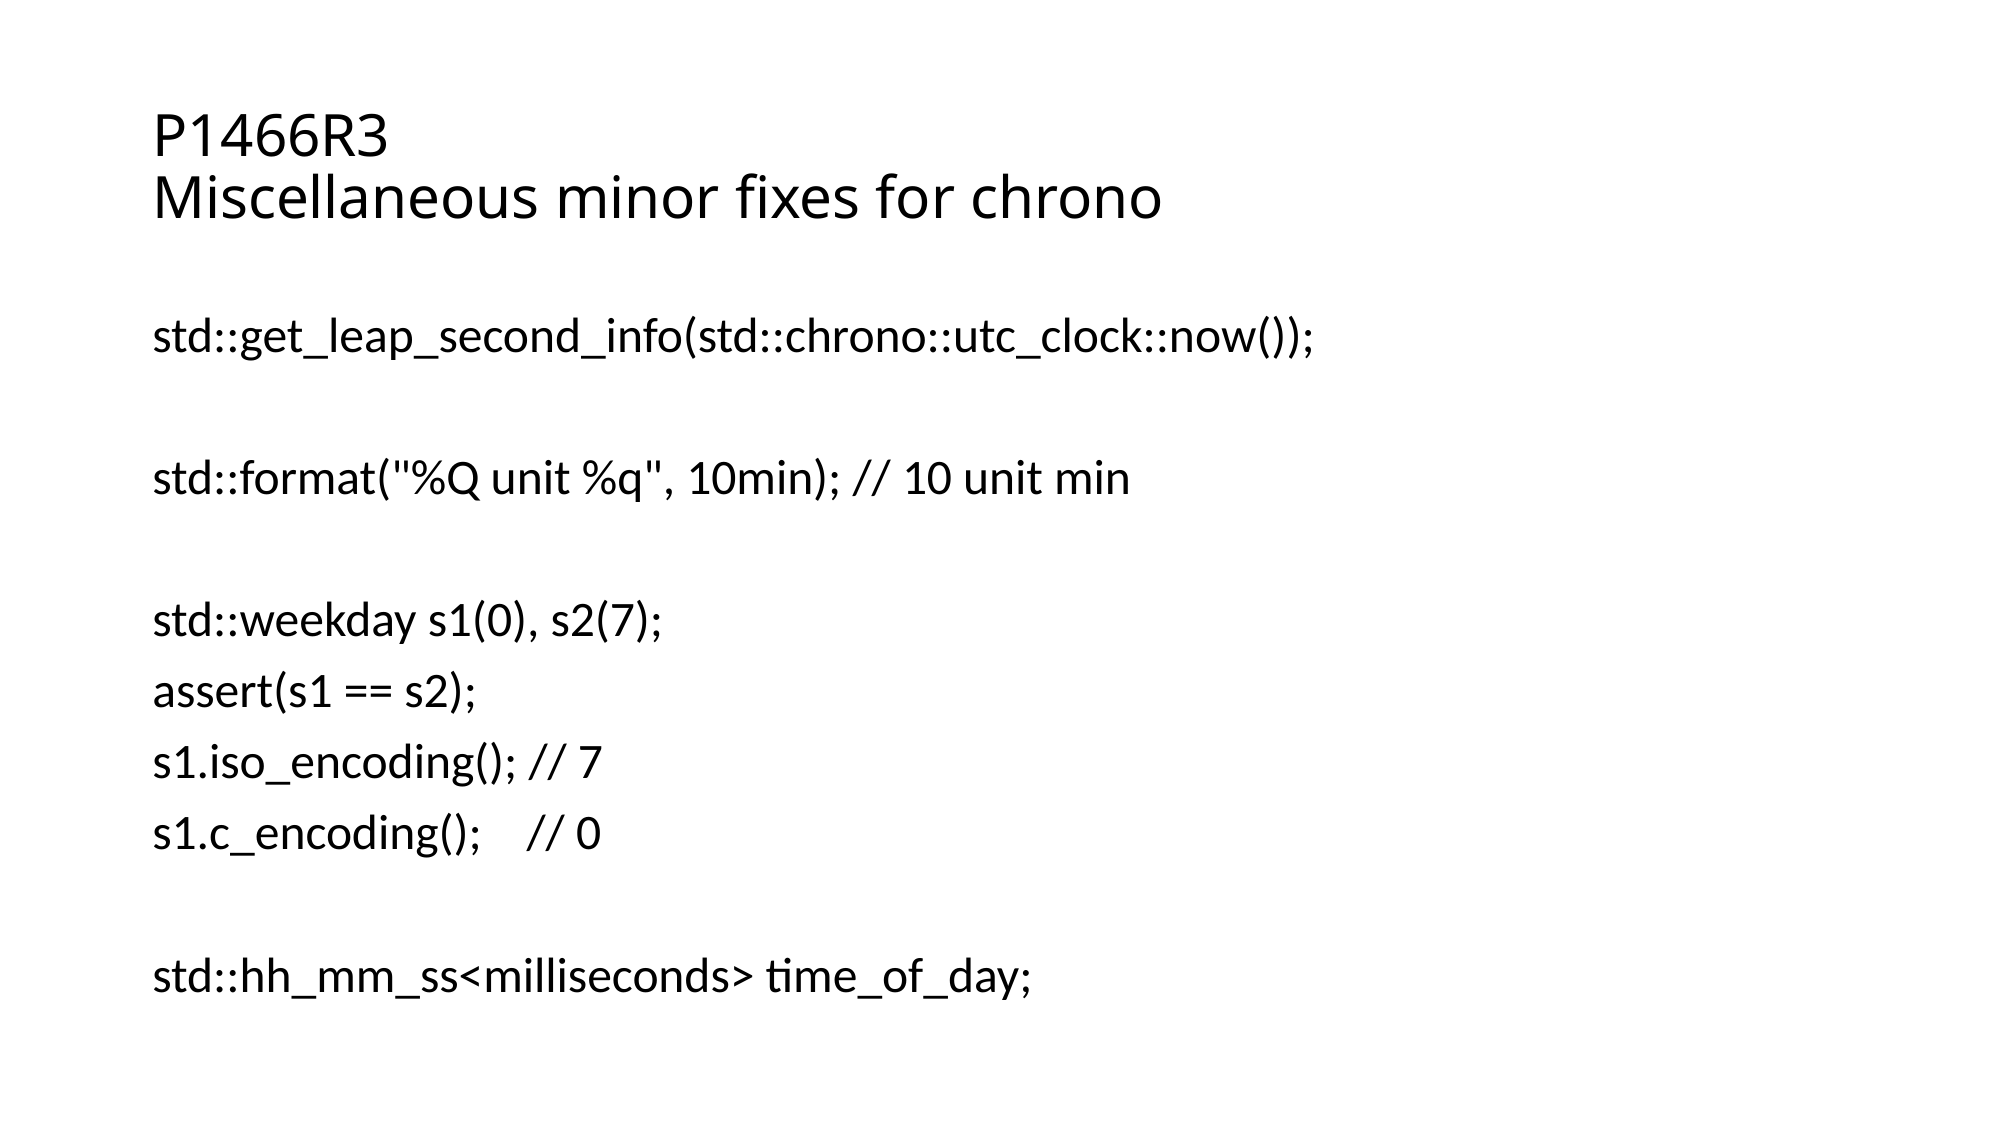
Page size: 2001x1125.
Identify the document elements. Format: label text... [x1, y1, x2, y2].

title P1466R3 Miscellaneous minor fixes for chrono [137, 59, 1863, 278]
list std::get_leap_second_info(std::chrono::utc_clock::now()); std::format("%Q unit %q", 10min); // 10 unit min std::weekday s1(0), s2(7); assert(s1 == s2); s1.iso_encoding(); // 7 s1.c_encoding(); // 0 std::hh_mm_ss<milliseconds> time_of_day; [137, 299, 1863, 1014]
